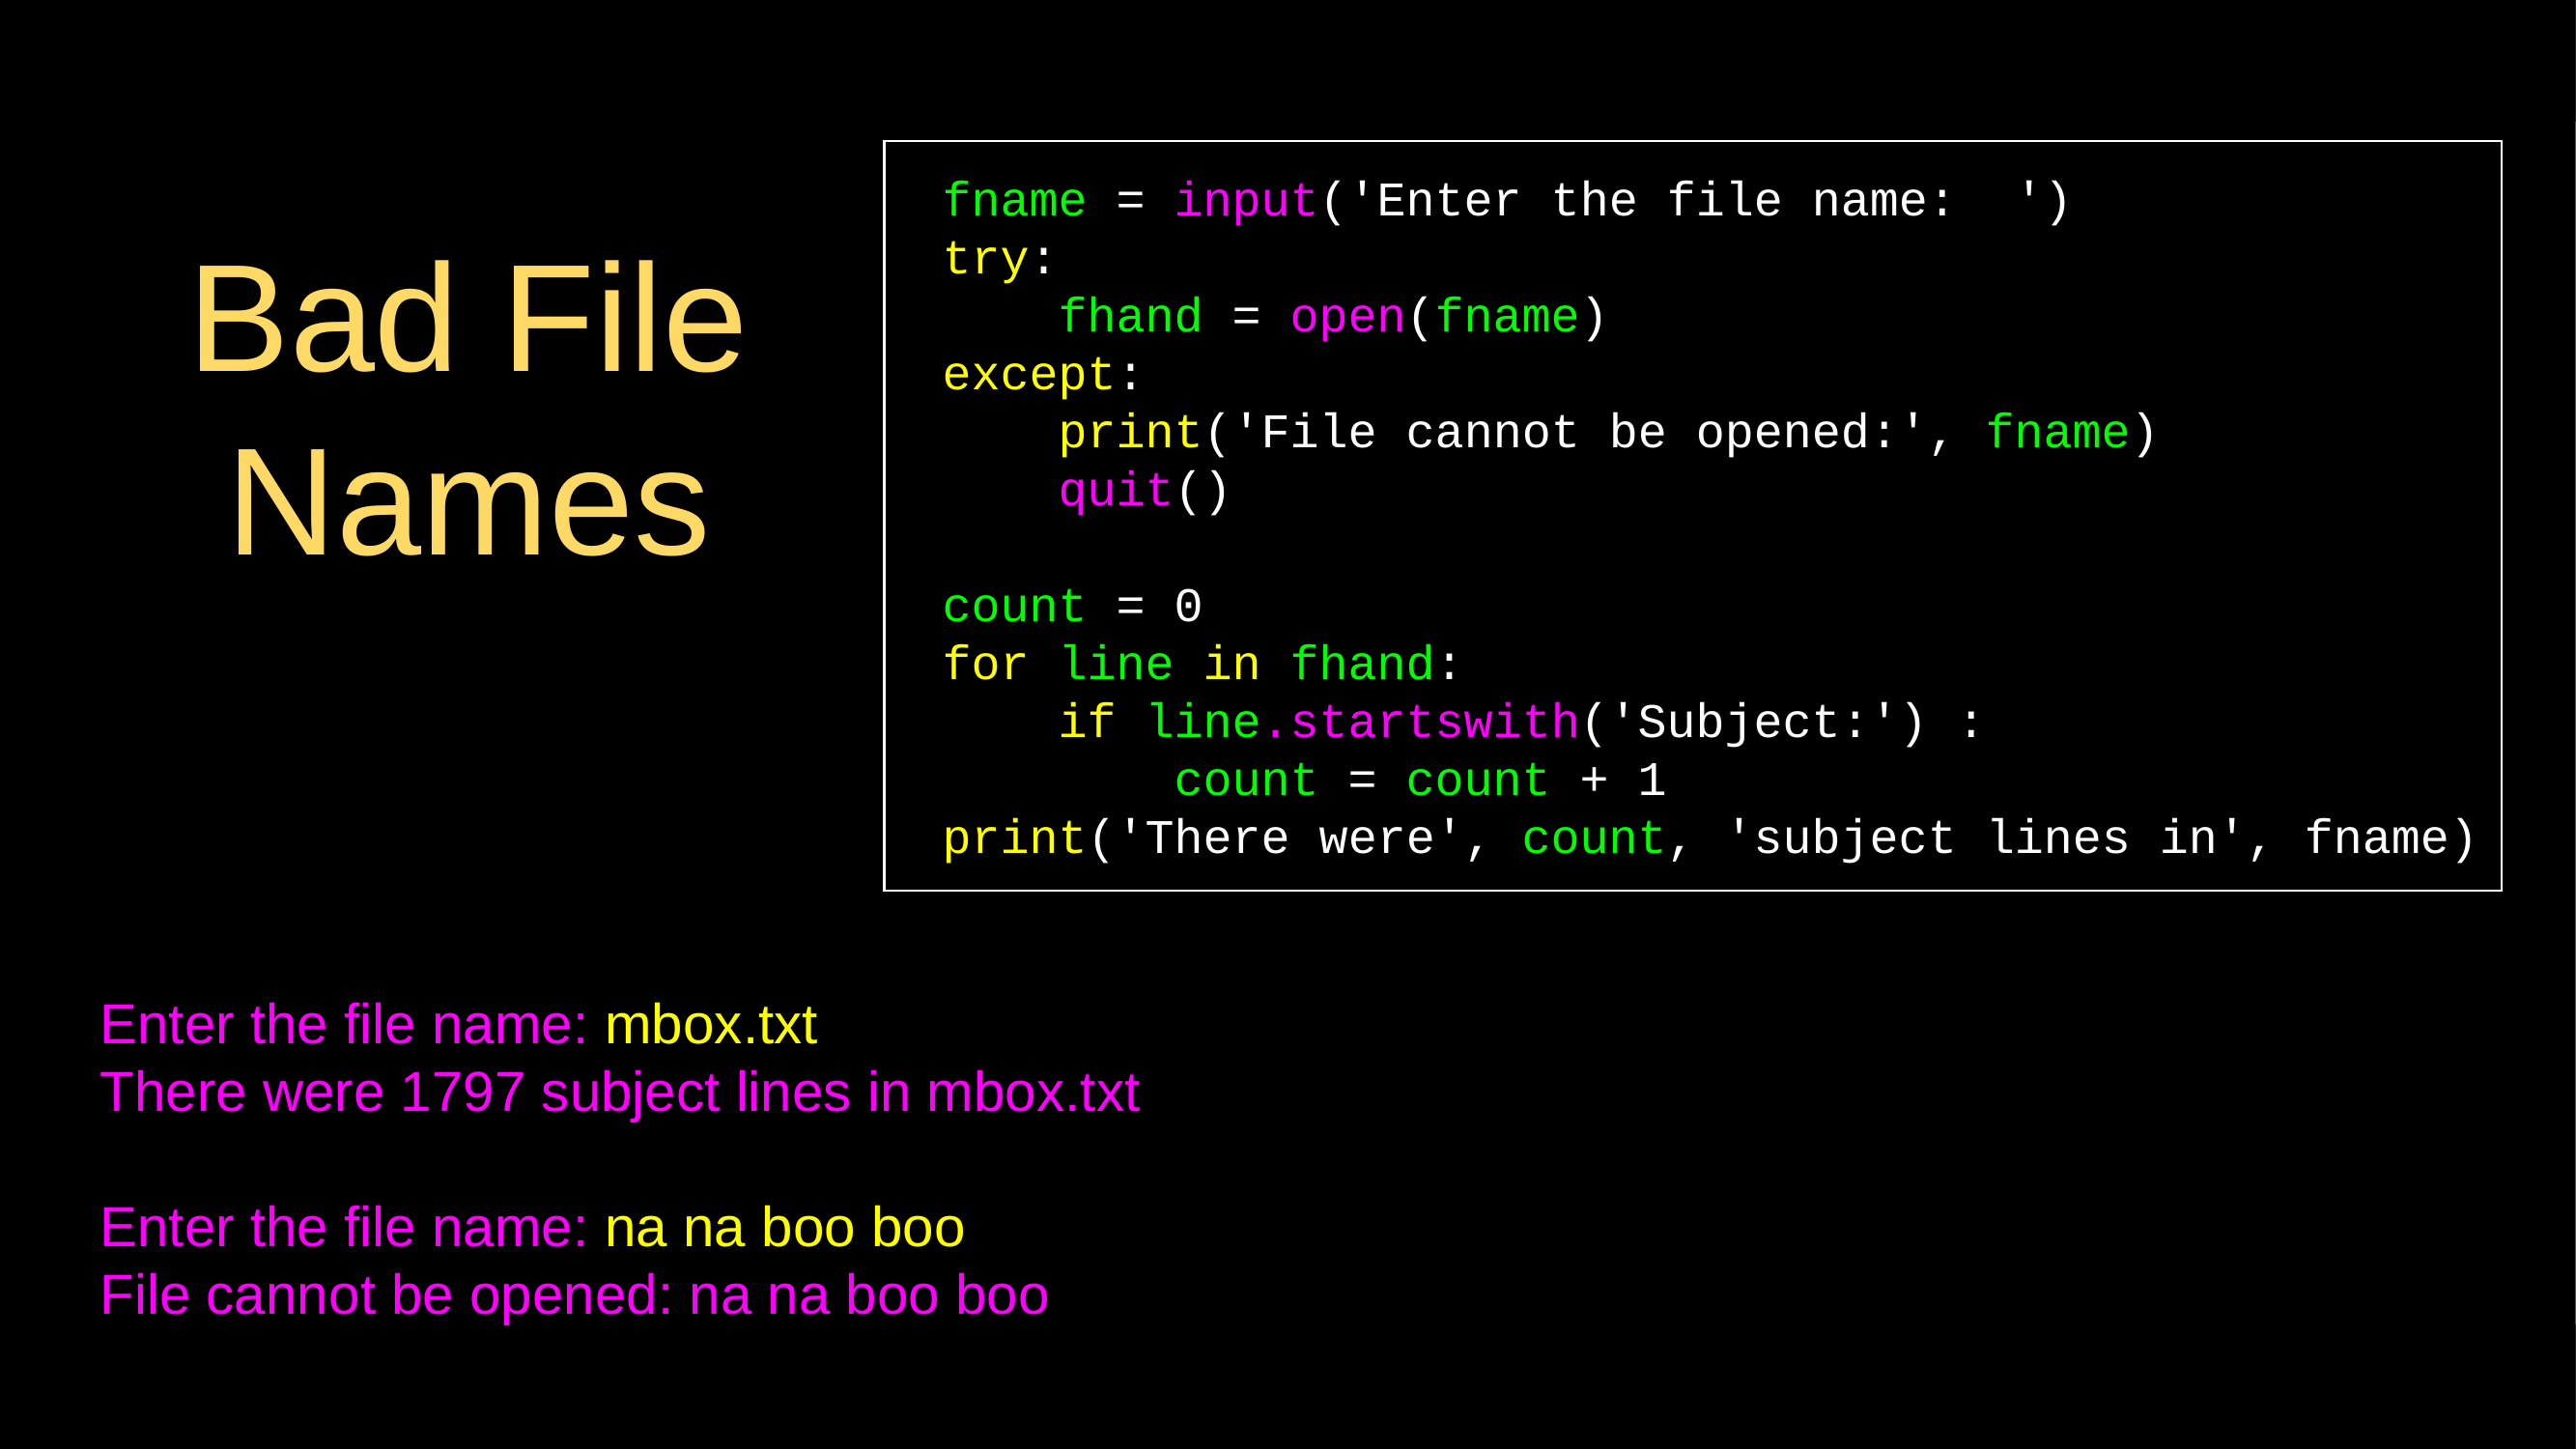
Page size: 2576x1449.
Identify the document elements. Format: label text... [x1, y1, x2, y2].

text_box Enter the file name: mbox.txt There were 1797 subject lines in mbox.txt Enter the file name: na na boo boo File cannot be opened: na na boo boo [99, 949, 1289, 1364]
text_box fname = input('Enter the file name: ') try: fhand = open(fname) except: print('File cannot be opened:', fname) quit() count = 0 for line in fhand: if line.startswith('Subject:') : count = count + 1 print('There were', count, 'subject lines in', fname) [884, 140, 2502, 892]
title Bad File Names [176, 263, 761, 541]
